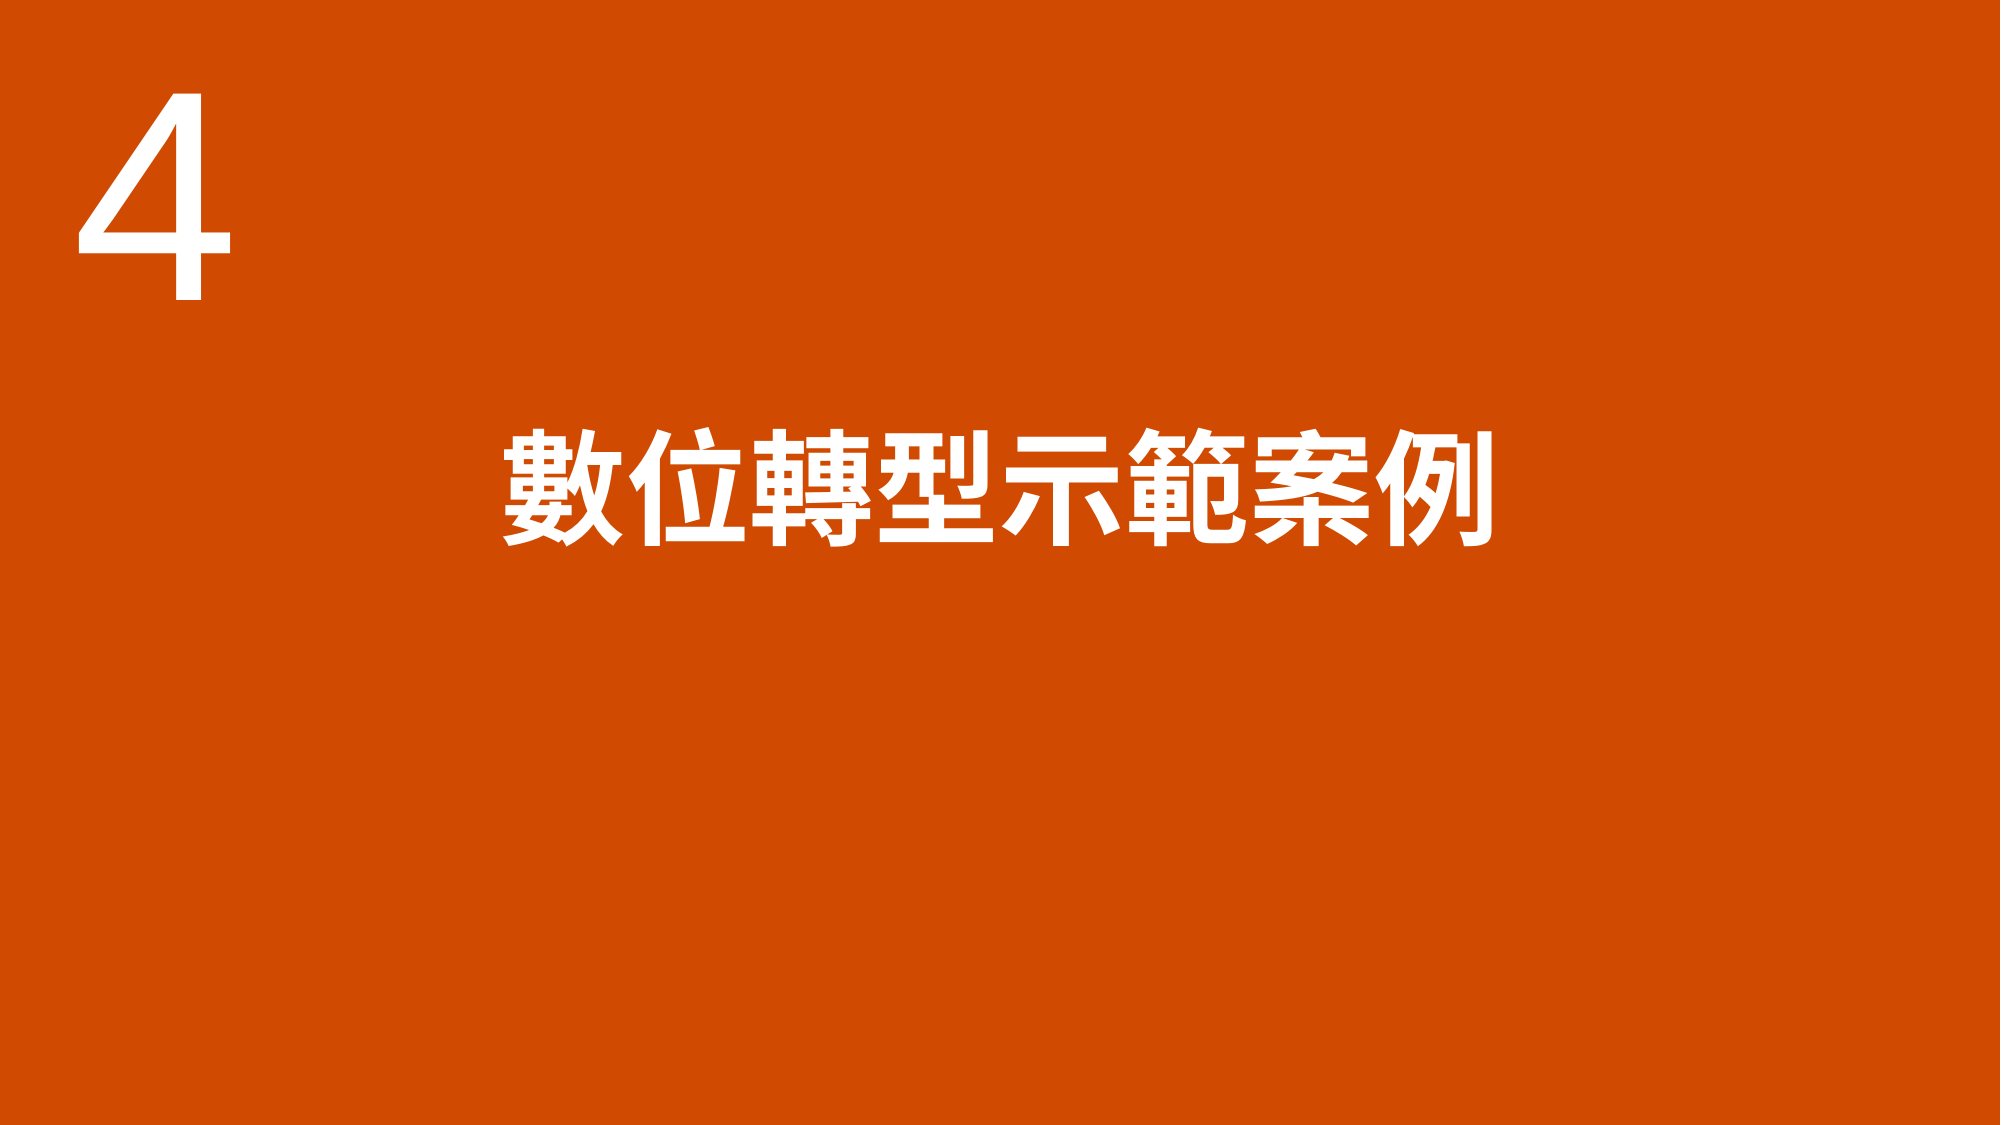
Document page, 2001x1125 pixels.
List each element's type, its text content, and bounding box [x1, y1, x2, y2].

title 4 [72, 70, 299, 393]
text_box 數位轉型示範案例 [472, 403, 1527, 569]
